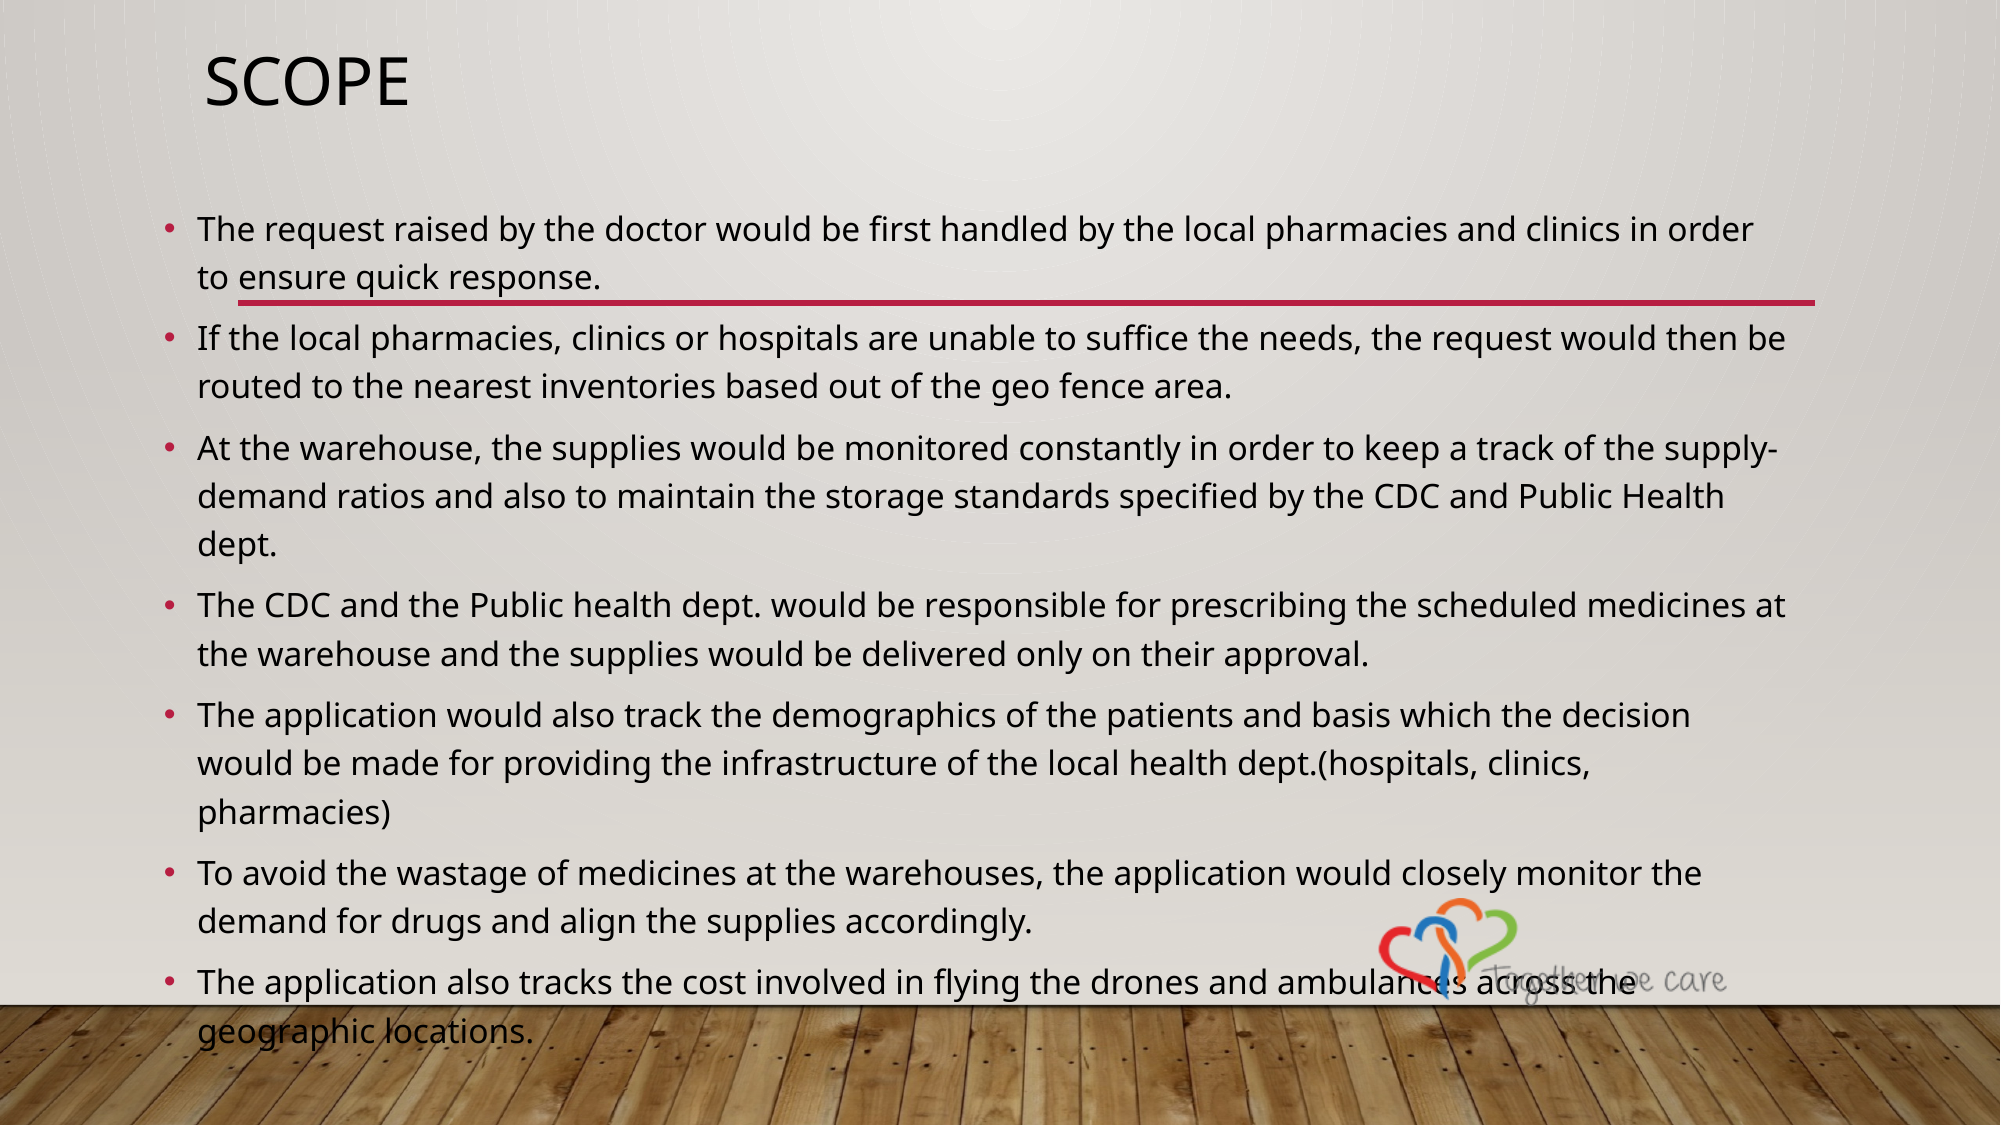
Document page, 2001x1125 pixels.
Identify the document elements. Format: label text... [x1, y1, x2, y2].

list The request raised by the doctor would be first handled by the local pharmacies and clinics in order to ensure quick response. If the local pharmacies, clinics or hospitals are unable to suffice the needs, the request would then be routed to the nearest inventories based out of the geo fence area. At the warehouse, the supplies would be monitored constantly in order to keep a track of the supply- demand ratios and also to maintain the storage standards specified by the CDC and Public Health dept. The CDC and the Public health dept. would be responsible for prescribing the scheduled medicines at the warehouse and the supplies would be delivered only on their approval. The application would also track the demographics of the patients and basis which the decision would be made for providing the infrastructure of the local health dept.(hospitals, clinics, pharmacies) To avoid the wastage of medicines at the warehouses, the application would closely monitor the demand for drugs and align the supplies accordingly. The application also tracks the cost involved in flying the drones and ambulances across the geographic locations. [148, 192, 1805, 1068]
picture [1376, 897, 1730, 1006]
picture [0, 1005, 2000, 1125]
title Scope [189, 40, 1765, 192]
